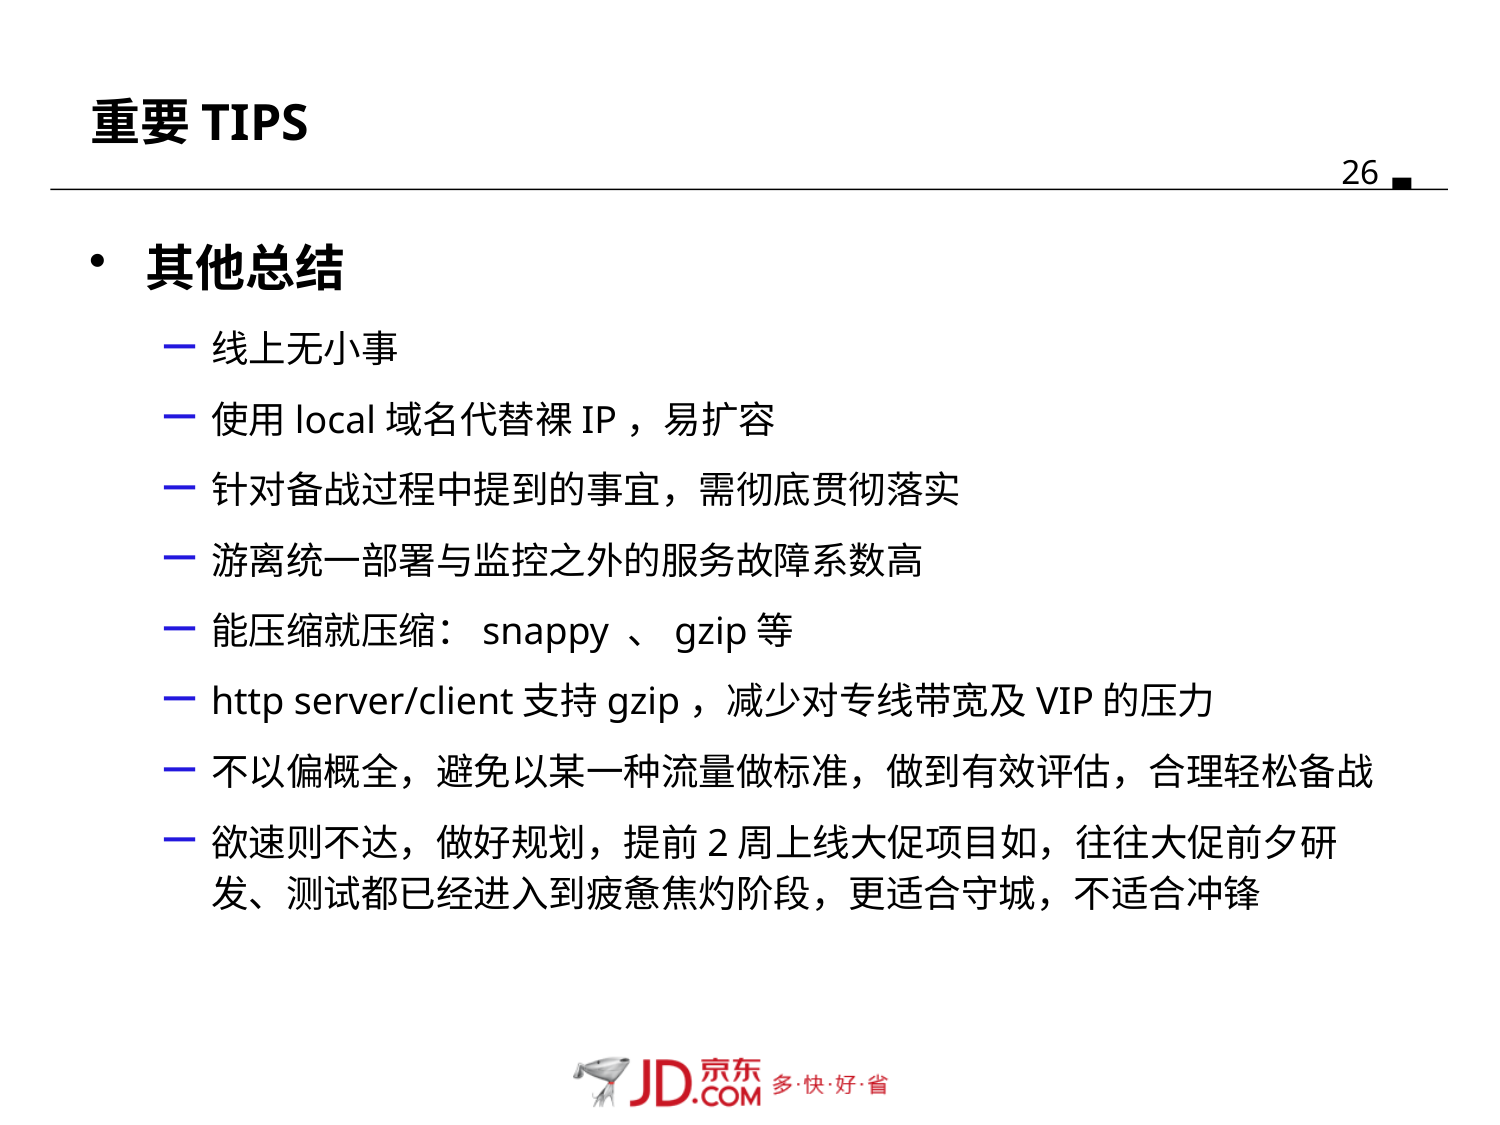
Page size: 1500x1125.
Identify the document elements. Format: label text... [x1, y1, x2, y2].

picture [572, 1046, 892, 1118]
list 其他总结 线上无小事 使用local域名代替裸IP，易扩容 针对备战过程中提到的事宜，需彻底贯彻落实 游离统一部署与监控之外的服务故障系数高 能压缩就压缩：snappy 、gzip等 http server/client支持gzip，减少对专线带宽及VIP的压力 不以偏概全，避免以某一种流量做标准，做到有效评估，合理轻松备战 欲速则不达，做好规划，提前2周上线大促项目如，往往大促前夕研发、测试都已经进入到疲惫焦灼阶段，更适合守城，不适合冲锋 [73, 219, 1425, 1024]
title 重要TIPS [74, 56, 1426, 185]
